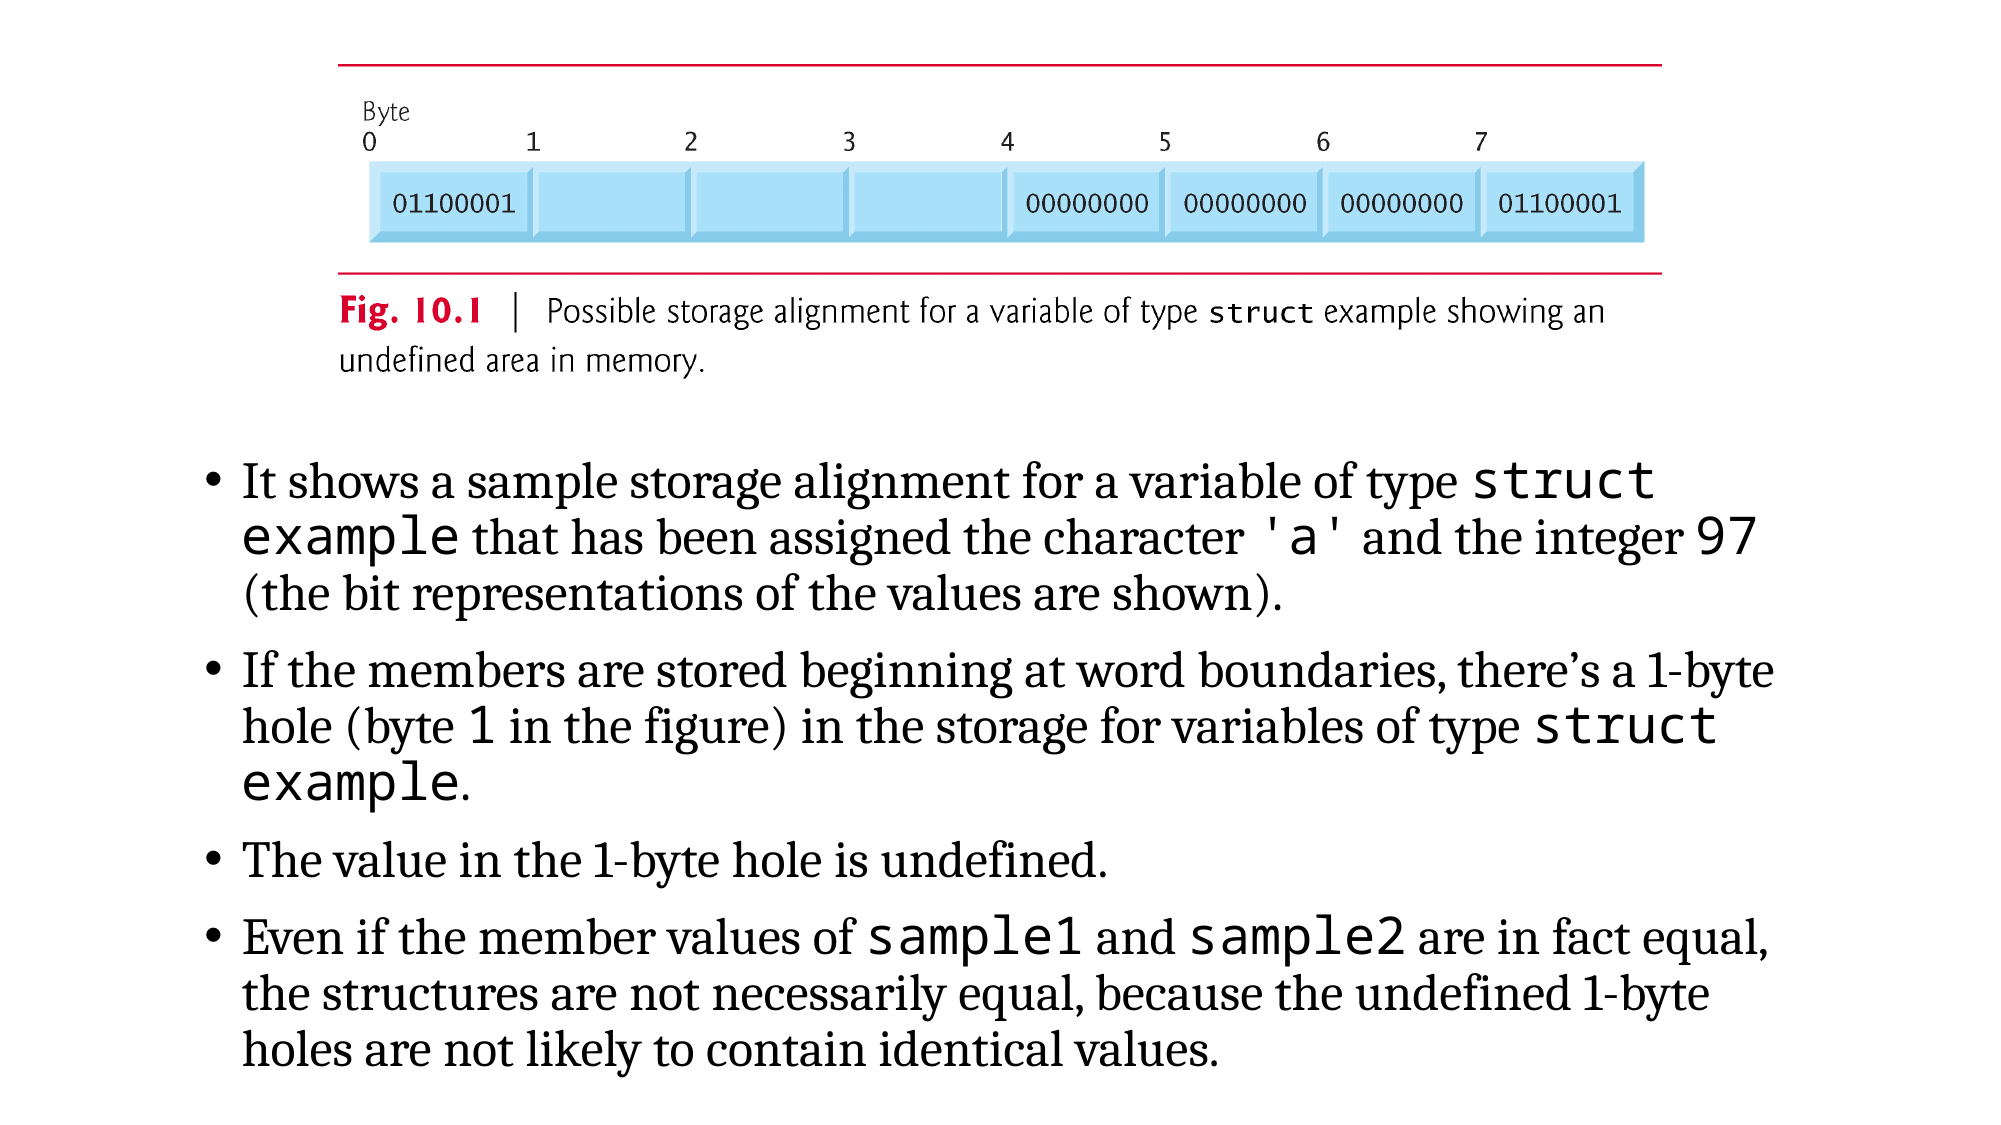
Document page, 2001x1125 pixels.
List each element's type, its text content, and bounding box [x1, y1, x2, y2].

picture [271, 0, 1728, 525]
text_box It shows a sample storage alignment for a variable of type struct example that has been assigned the character 'a' and the integer 97 (the bit representations of the values are shown). If the members are stored beginning at word boundaries, there’s a 1-byte hole (byte 1 in the figure) in the storage for variables of type struct example. The value in the 1-byte hole is undefined. Even if the member values of sample1 and sample2 are in fact equal, the structures are not necessarily equal, because the undefined 1-byte holes are not likely to contain identical values. [189, 445, 1811, 1125]
